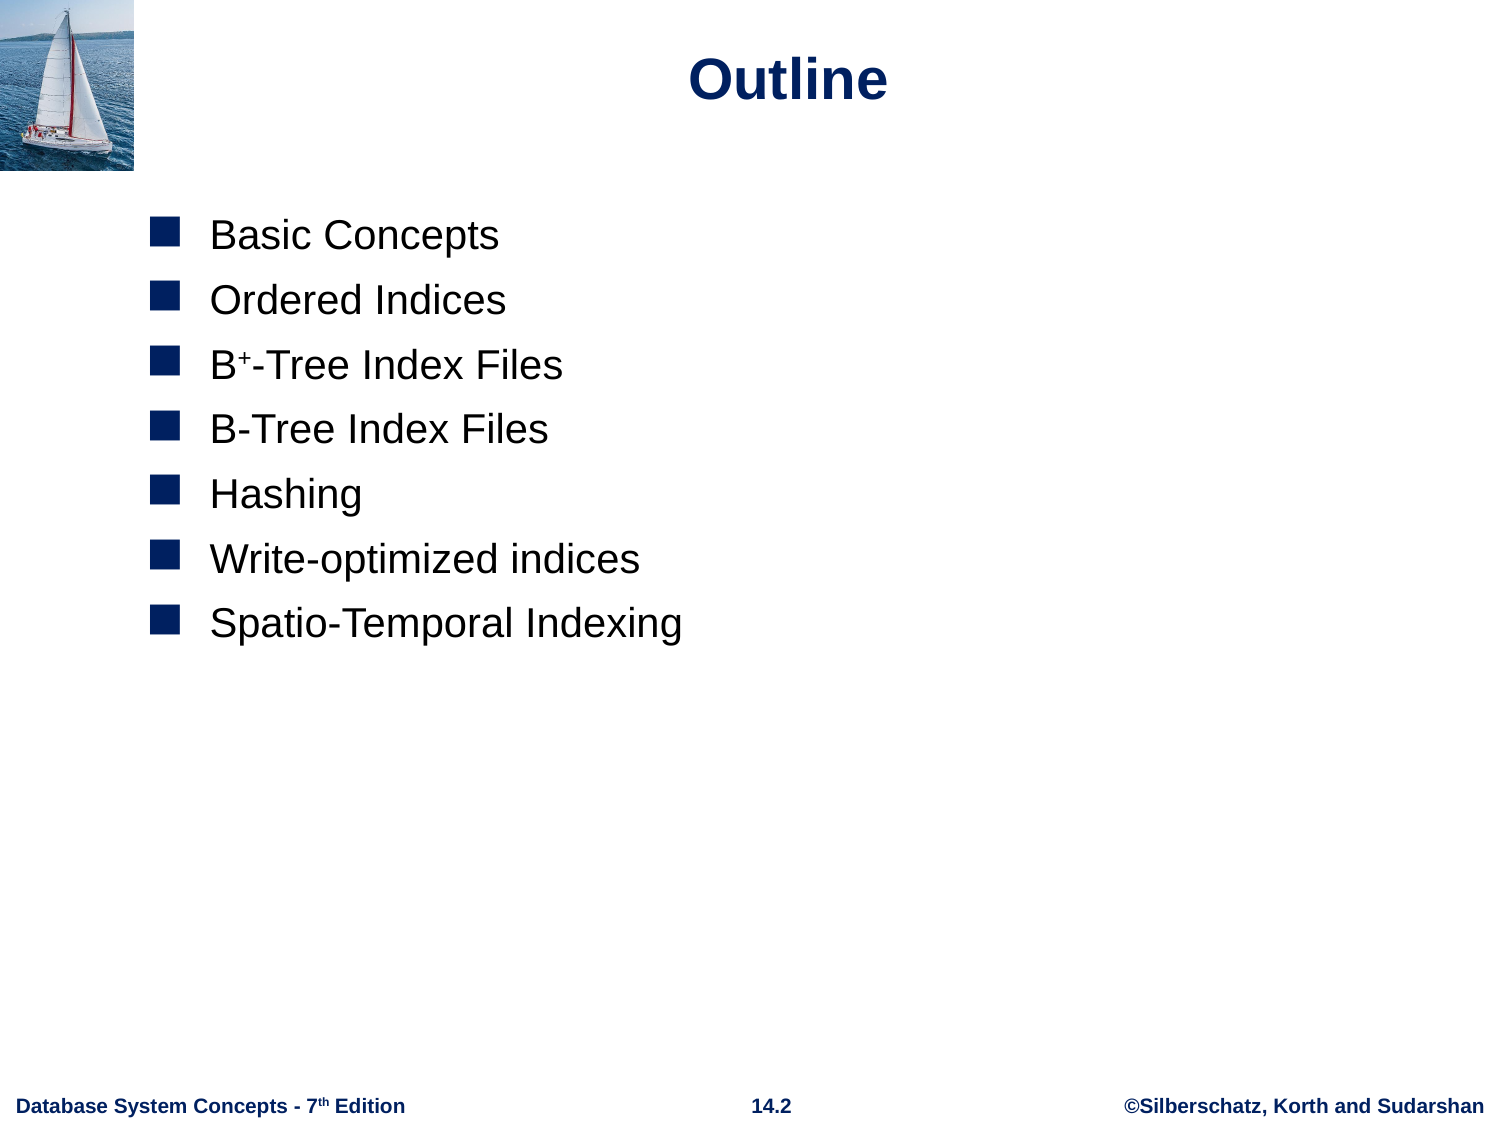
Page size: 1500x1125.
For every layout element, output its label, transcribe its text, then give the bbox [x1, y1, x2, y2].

list Basic Concepts Ordered Indices B+-Tree Index Files B-Tree Index Files Hashing Write-optimized indices Spatio-Temporal Indexing [138, 200, 1421, 835]
picture [0, 0, 134, 171]
title Outline [125, 18, 1452, 120]
